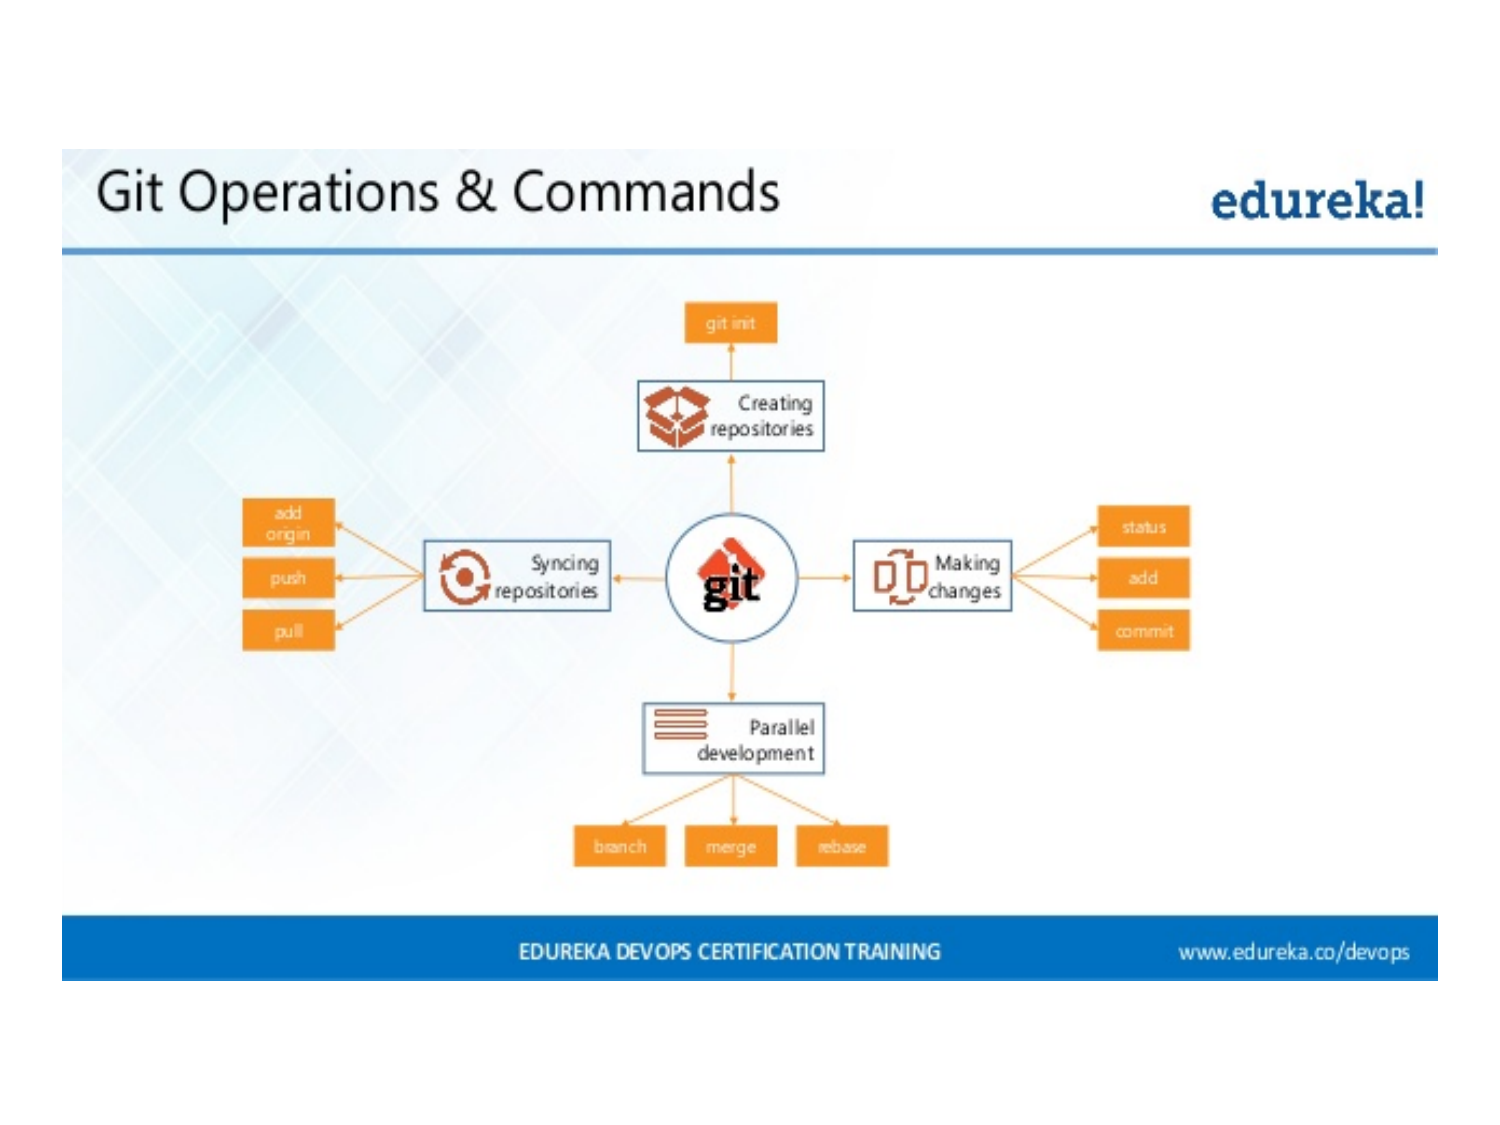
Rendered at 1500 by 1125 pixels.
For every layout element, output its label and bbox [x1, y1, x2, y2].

picture [62, 149, 1438, 981]
